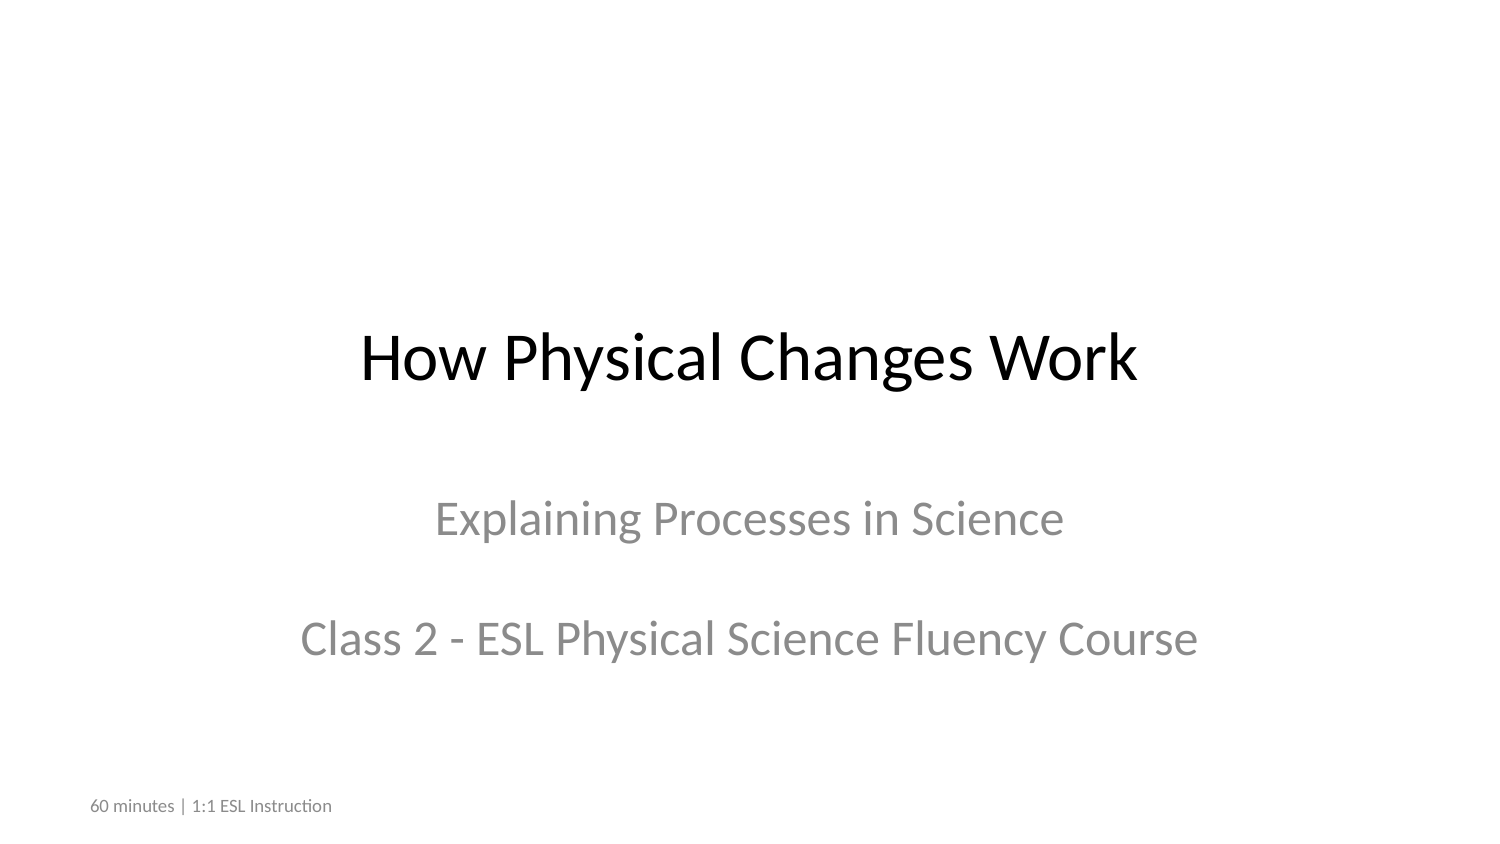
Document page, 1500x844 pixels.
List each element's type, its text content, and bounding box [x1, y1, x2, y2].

slide_number 60 minutes | 1:1 ESL Instruction [75, 782, 425, 827]
subtitle Explaining Processes in Science Class 2 - ESL Physical Science Fluency Course [225, 478, 1275, 694]
title How Physical Changes Work [112, 262, 1388, 443]
